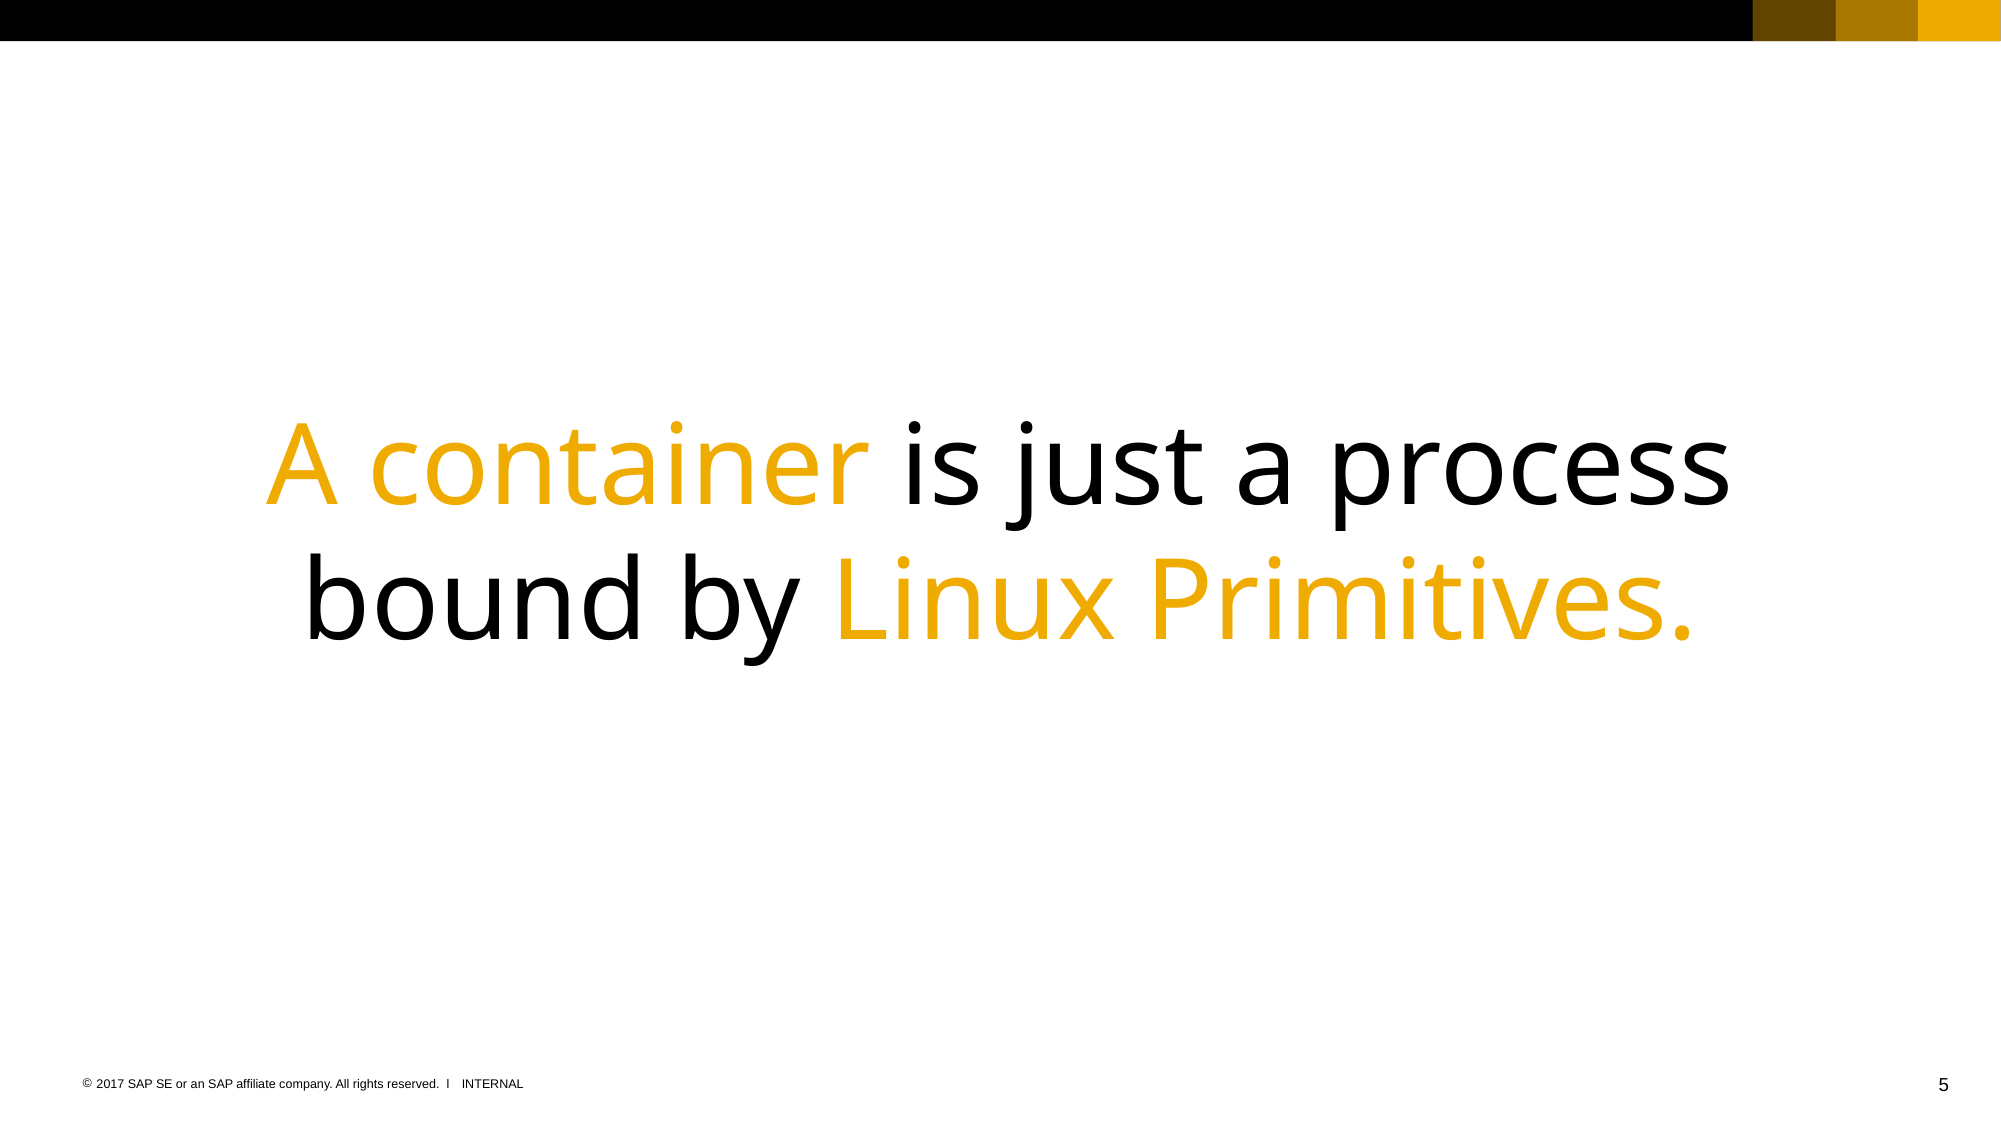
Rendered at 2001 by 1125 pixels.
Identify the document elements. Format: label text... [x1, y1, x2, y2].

text_box A container is just a process bound by Linux Primitives. [82, 384, 1918, 700]
